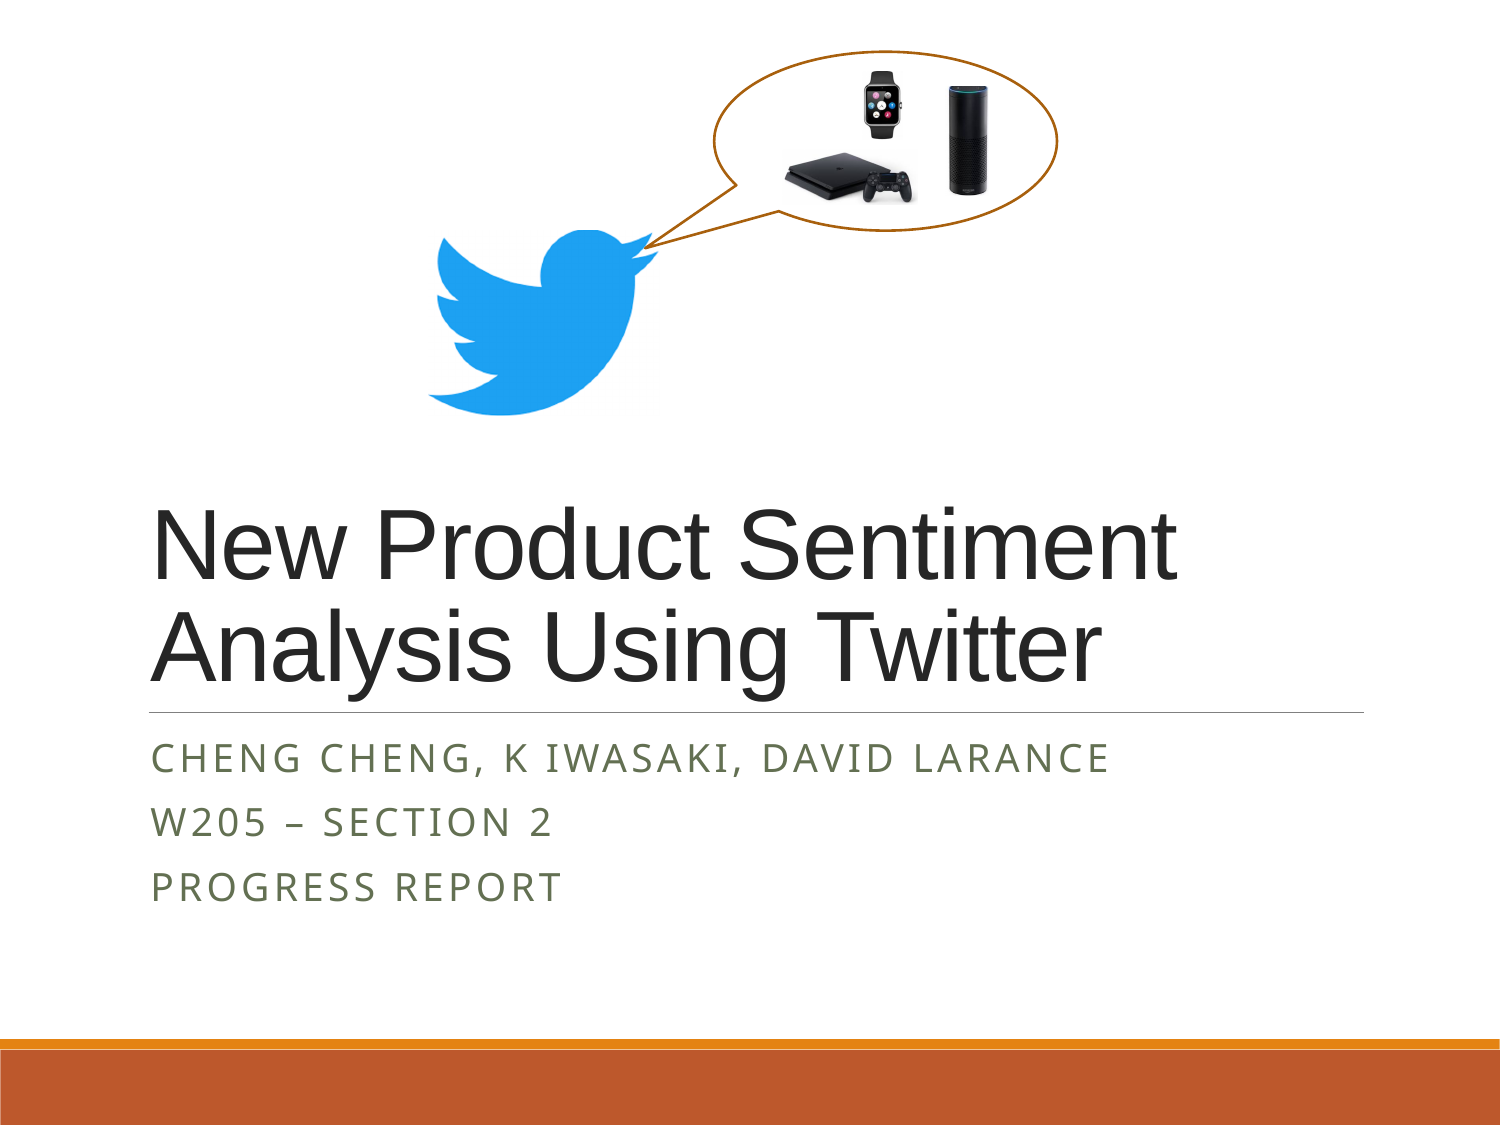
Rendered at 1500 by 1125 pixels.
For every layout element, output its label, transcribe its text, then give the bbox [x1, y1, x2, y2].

picture [781, 149, 919, 206]
picture [427, 230, 660, 417]
subtitle Cheng cheng, K Iwasaki, David Larance W205 – Section 2 Progress Report [135, 730, 1373, 919]
picture [944, 85, 989, 197]
picture [861, 70, 903, 140]
title New Product Sentiment Analysis Using Twitter [135, 124, 1373, 710]
text_box [667, 50, 1059, 244]
